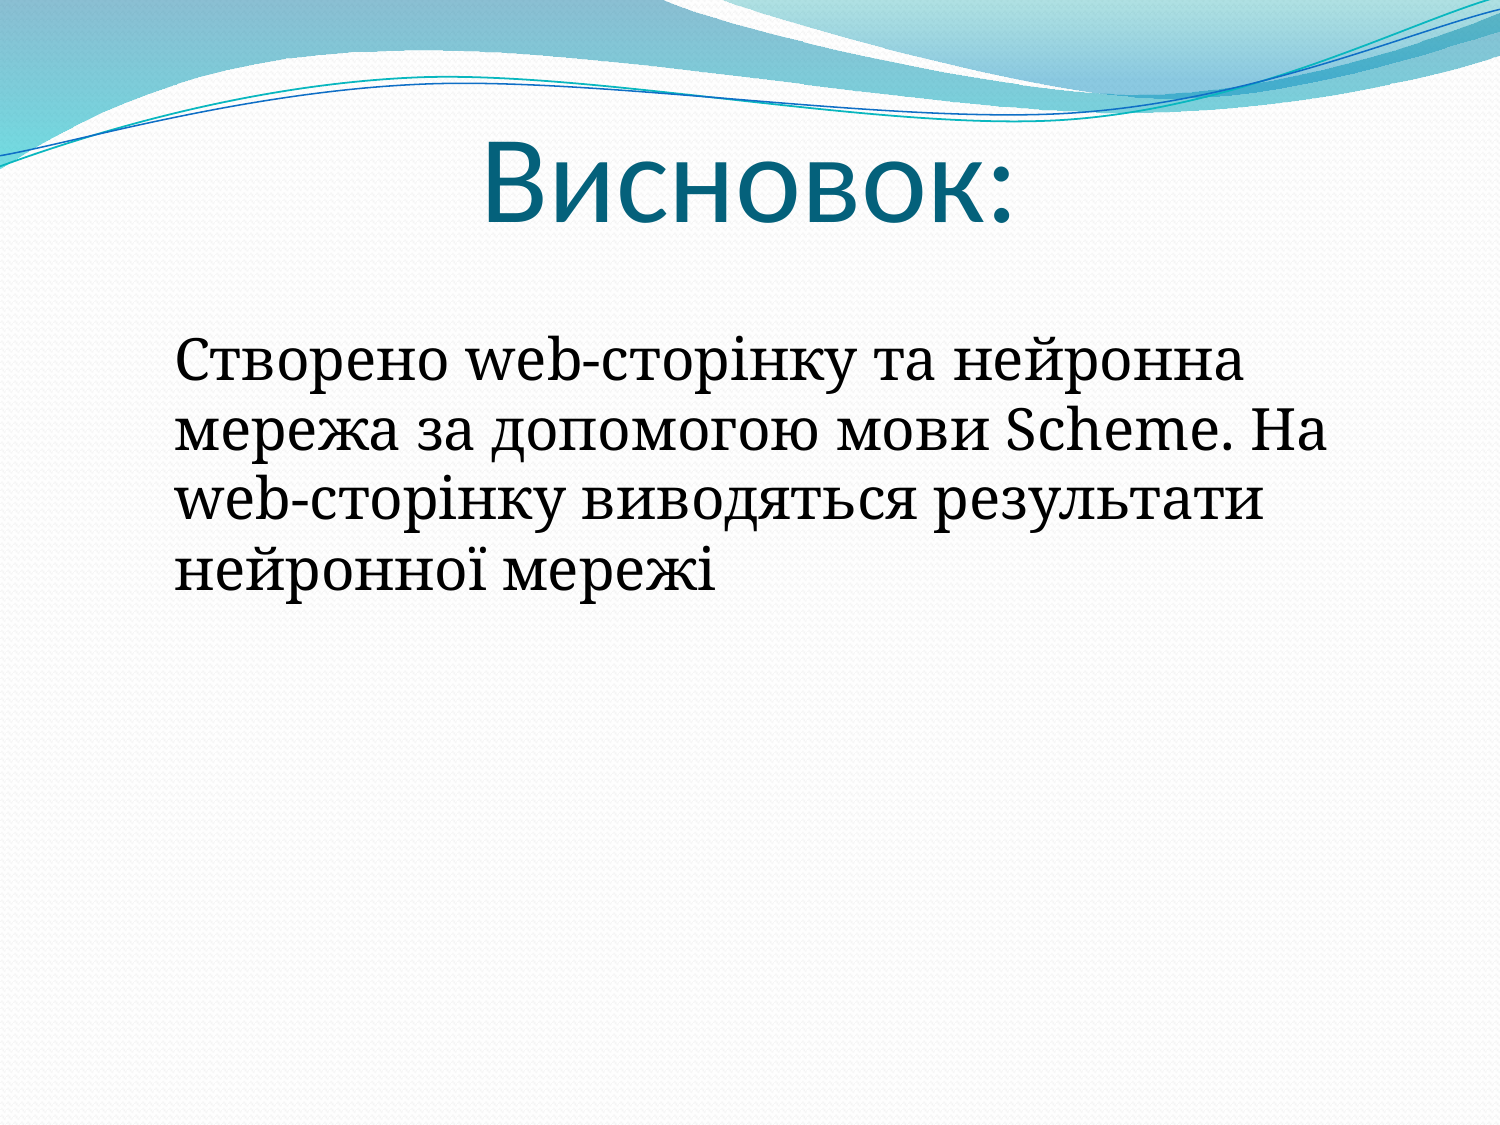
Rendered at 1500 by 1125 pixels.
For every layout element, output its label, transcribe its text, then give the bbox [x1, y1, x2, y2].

text_box Створено web-сторінку та нейронна мережа за допомогою мови Scheme. На web-сторінку виводяться результати нейронної мережі [159, 314, 1376, 610]
text_box Висновок: [0, 101, 1500, 248]
